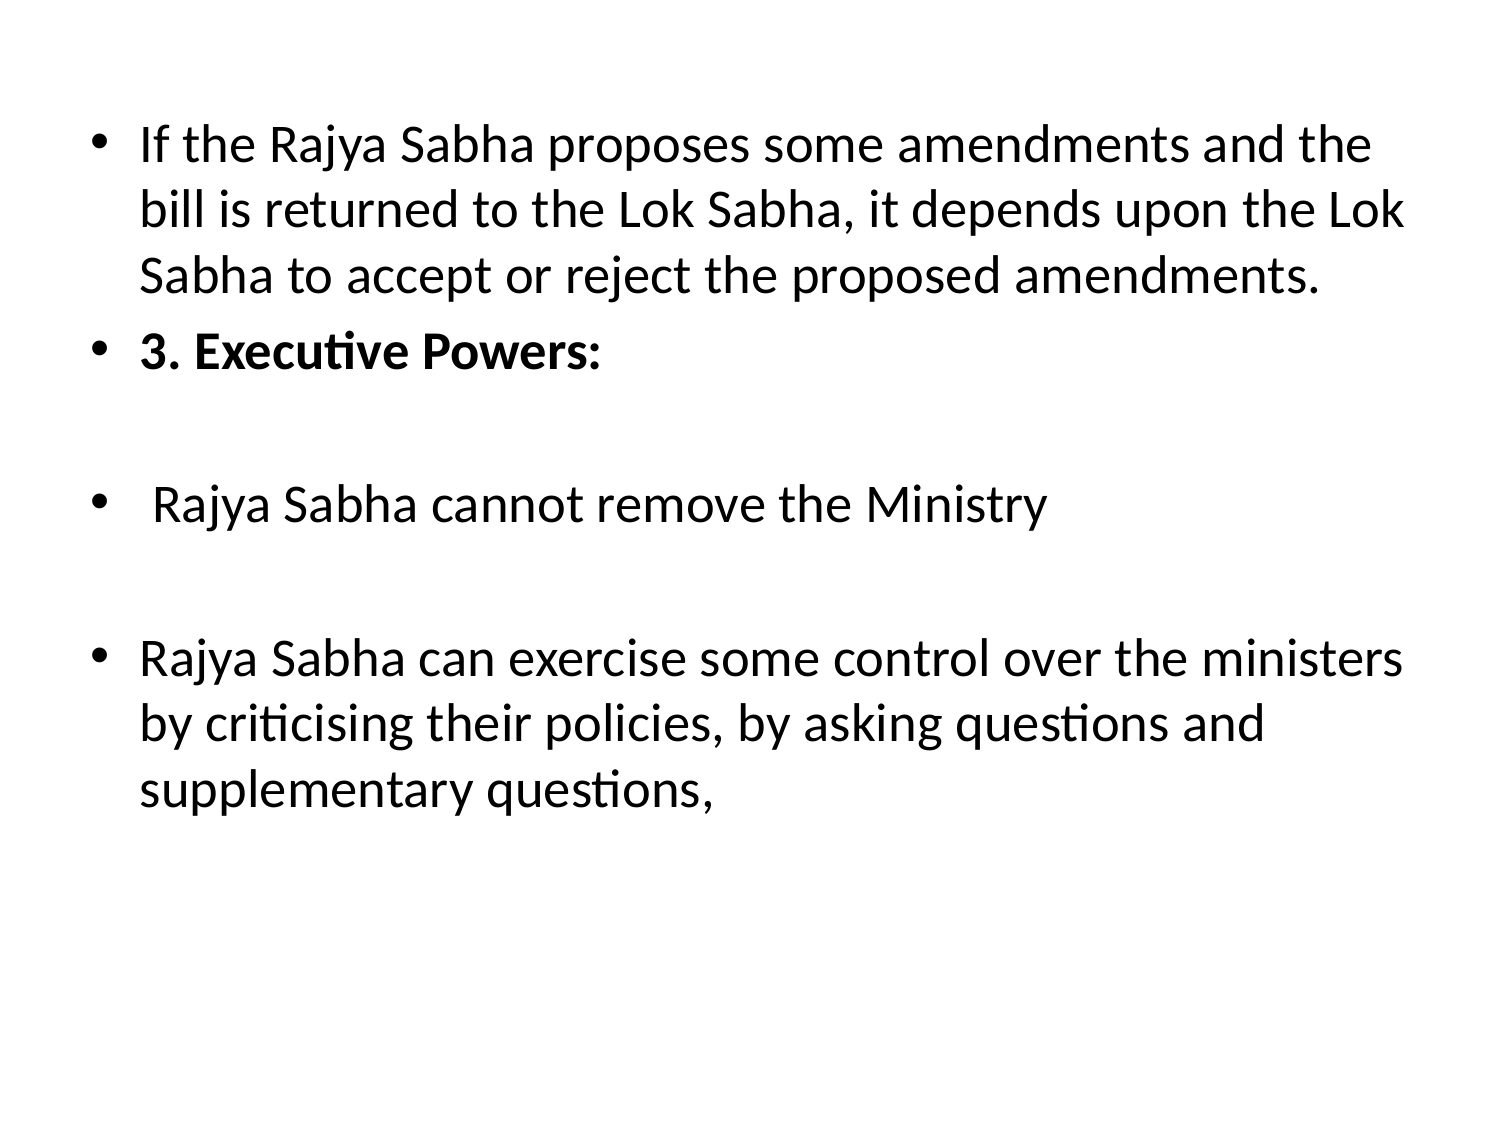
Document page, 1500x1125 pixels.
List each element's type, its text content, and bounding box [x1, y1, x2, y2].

list If the Rajya Sabha proposes some amendments and the bill is returned to the Lok Sabha, it depends upon the Lok Sabha to accept or reject the proposed amendments. 3. Executive Powers: Rajya Sabha cannot remove the Ministry Rajya Sabha can exercise some control over the ministers by criticising their policies, by asking questions and supplementary questions, [75, 99, 1425, 1005]
